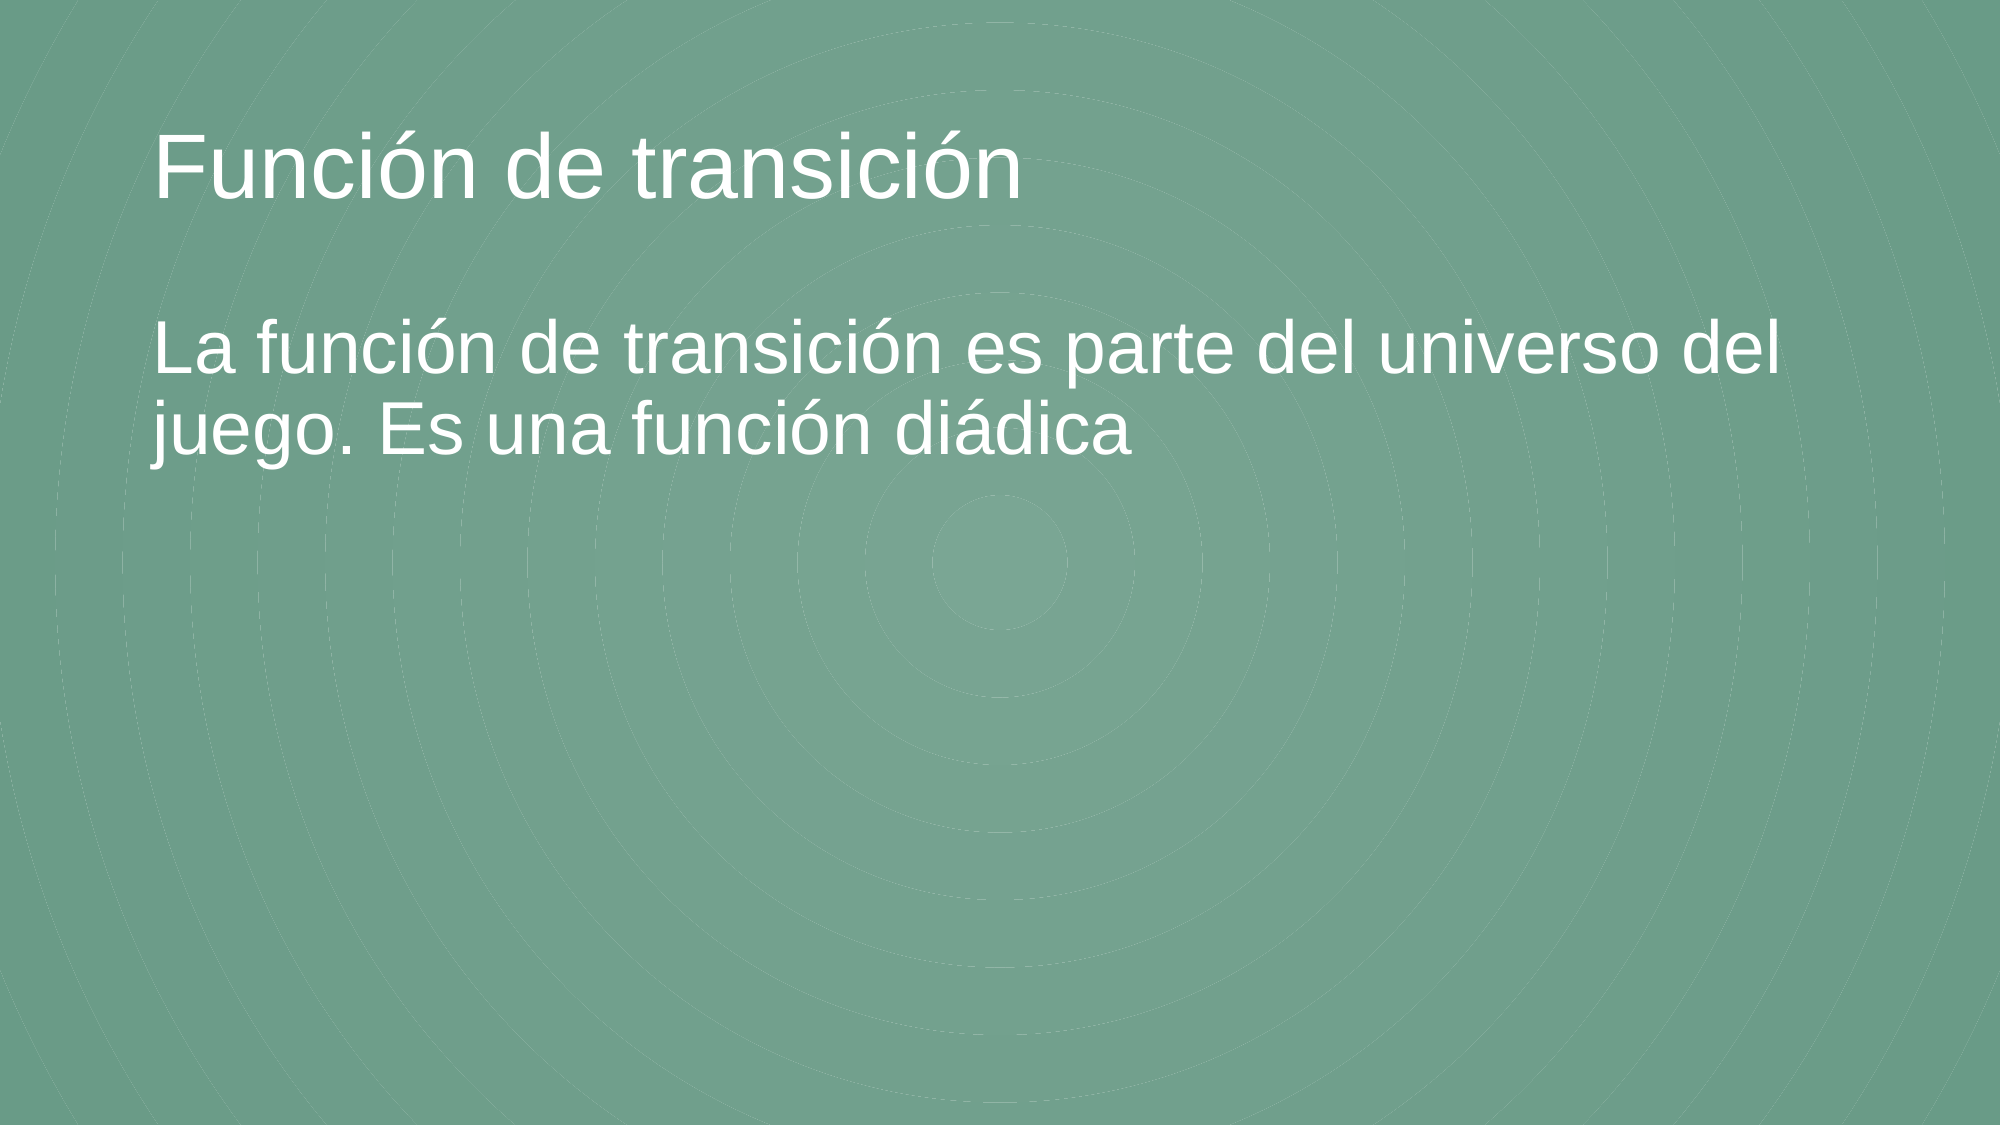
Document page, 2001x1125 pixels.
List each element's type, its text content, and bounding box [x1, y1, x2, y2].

title Función de transición [137, 59, 1863, 278]
